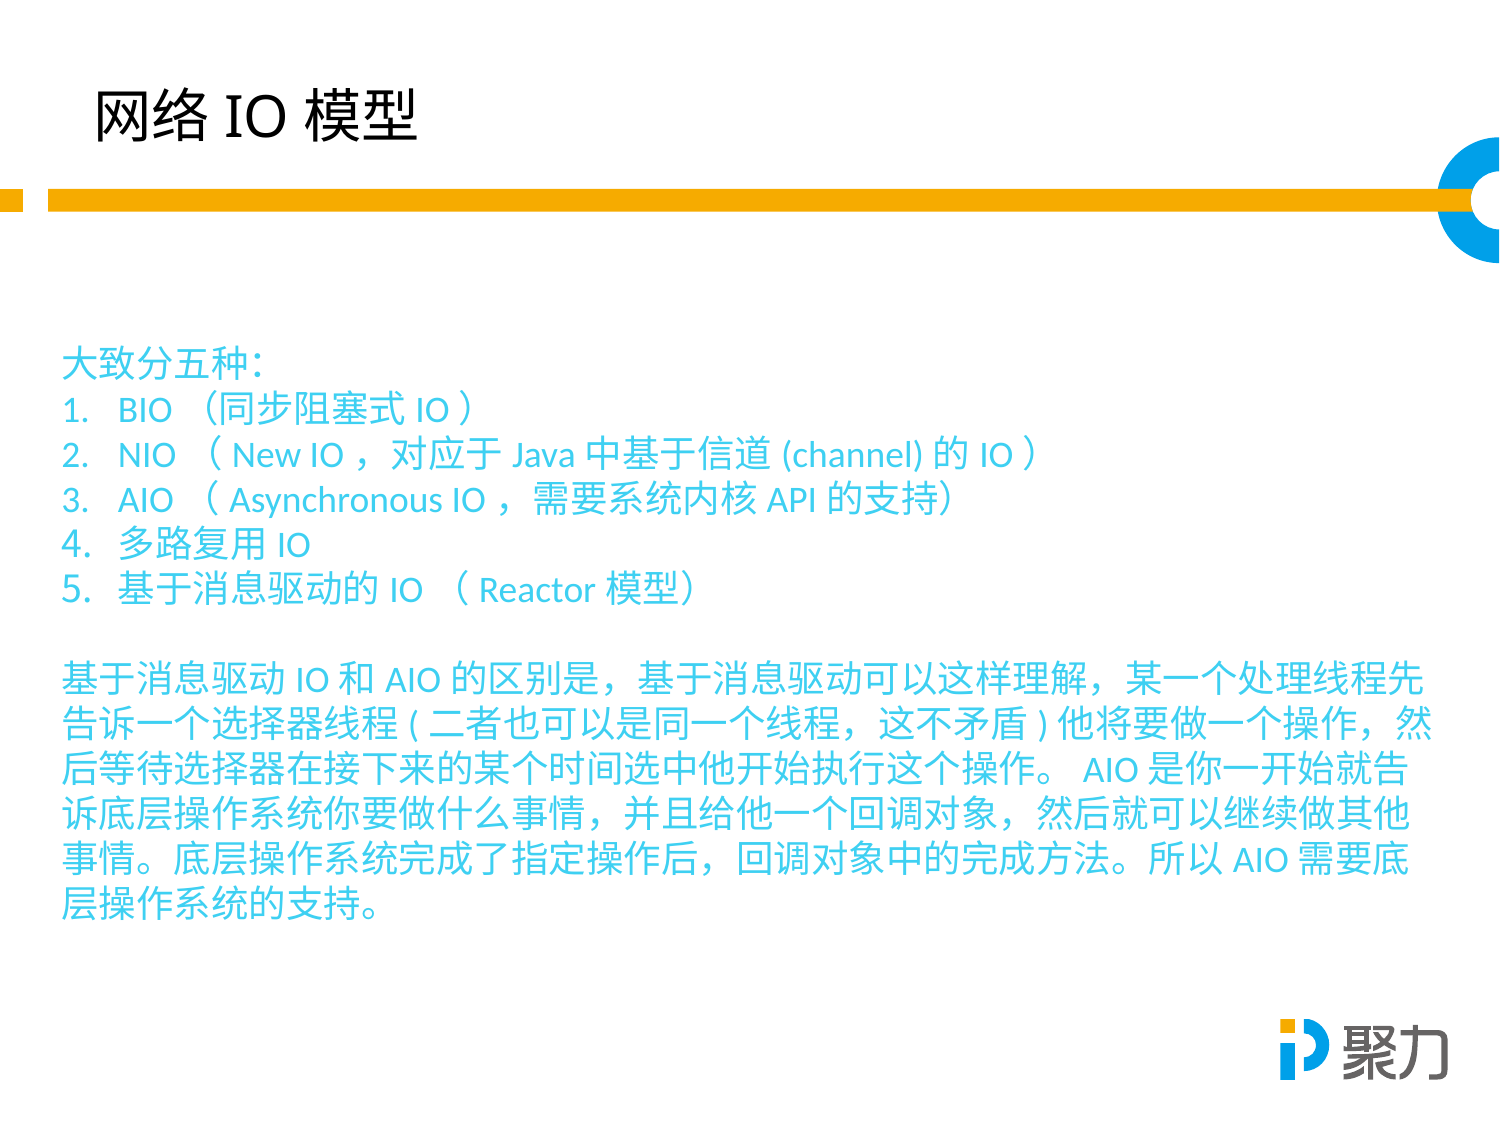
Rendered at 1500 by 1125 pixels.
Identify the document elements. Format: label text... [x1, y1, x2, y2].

text_box 网络IO模型 [78, 72, 638, 157]
text_box 大致分五种： BIO（同步阻塞式IO） NIO（New IO，对应于Java中基于信道(channel)的IO） AIO（Asynchronous IO，需要系统内核API的支持） 多路复用IO 基于消息驱动的IO（Reactor模型） 基于消息驱动IO和AIO的区别是，基于消息驱动可以这样理解，某一个处理线程先告诉一个选择器线程(二者也可以是同一个线程，这不矛盾)他将要做一个操作，然后等待选择器在接下来的某个时间选中他开始执行这个操作。AIO是你一开始就告诉底层操作系统你要做什么事情，并且给他一个回调对象，然后就可以继续做其他事情。底层操作系统完成了指定操作后，回调对象中的完成方法。所以AIO需要底层操作系统的支持。 [46, 261, 1458, 1005]
